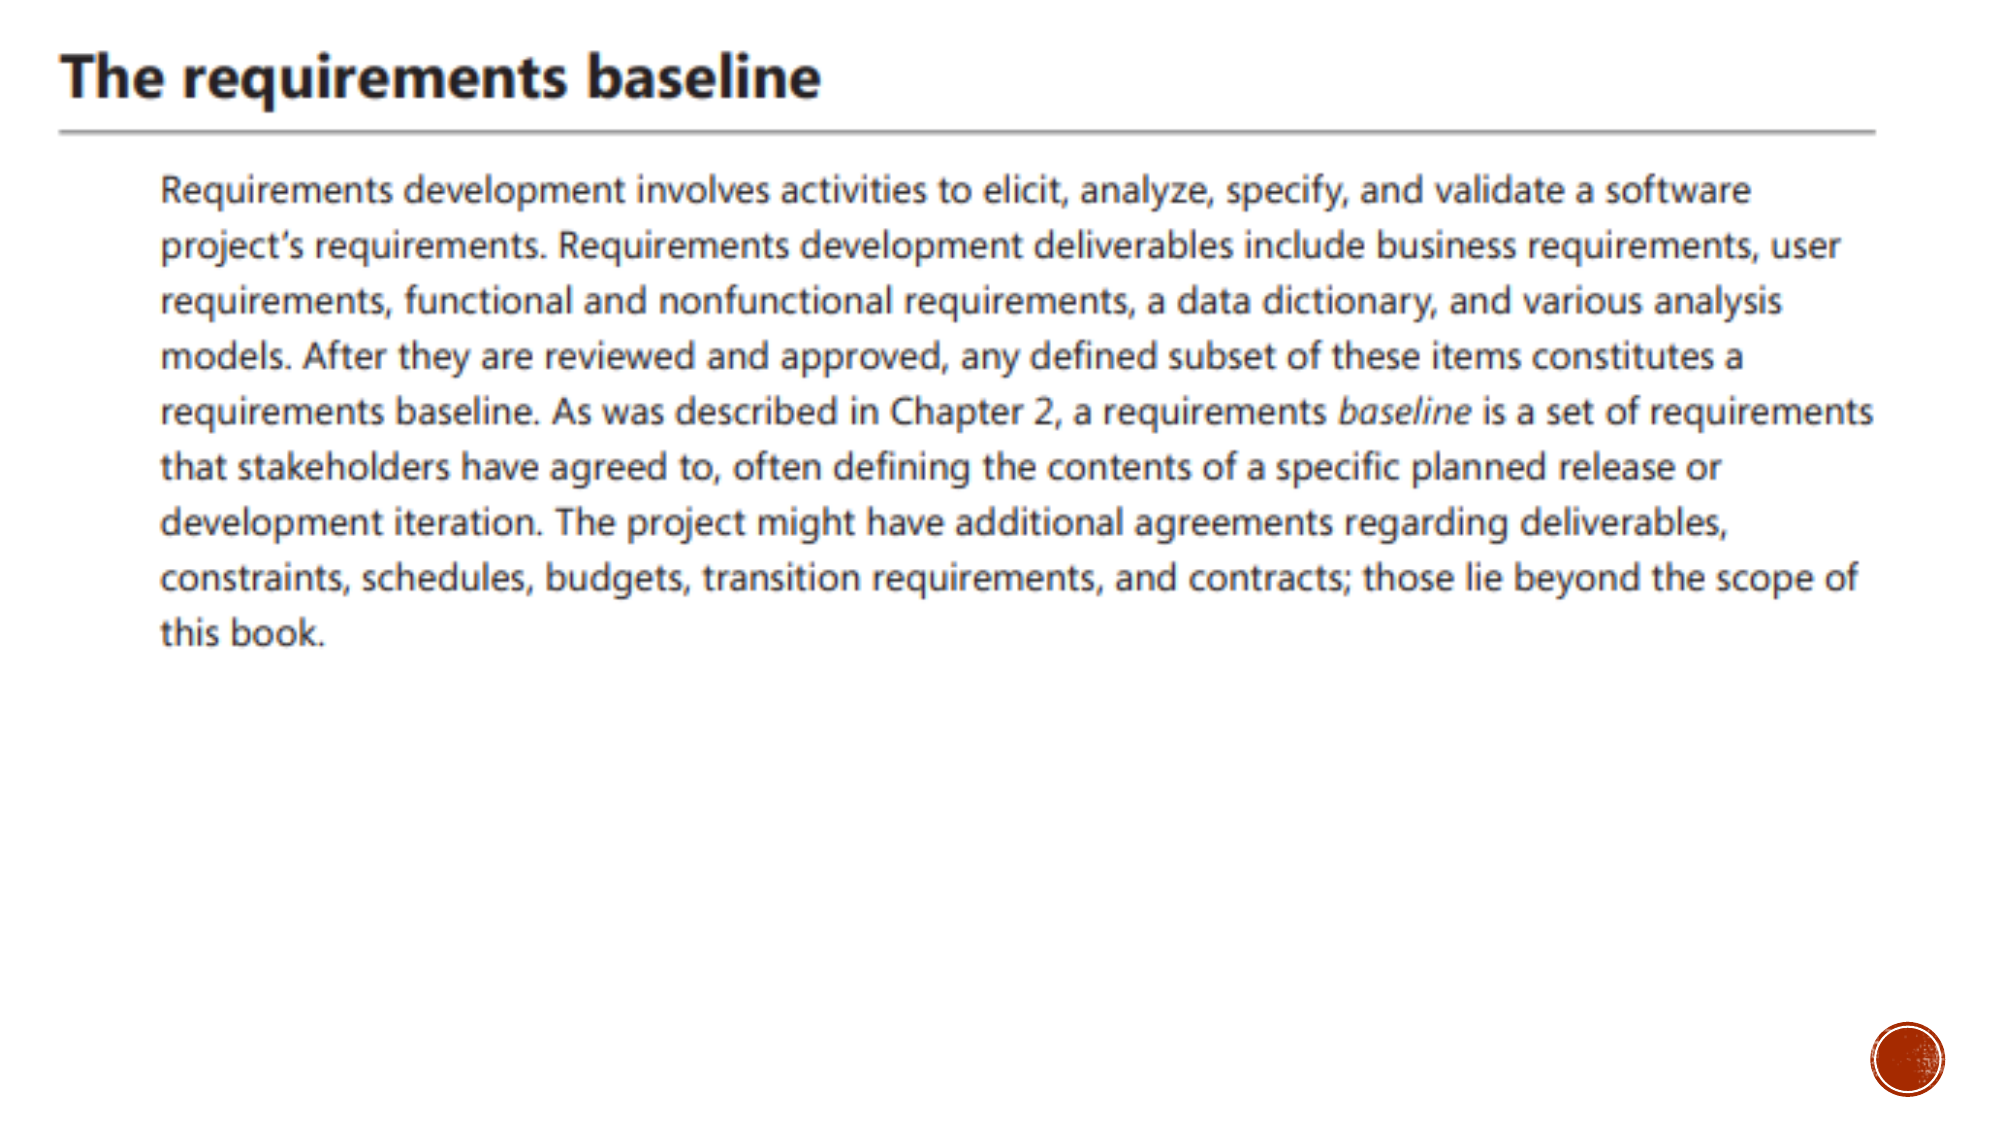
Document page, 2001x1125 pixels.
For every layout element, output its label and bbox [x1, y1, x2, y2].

picture [33, 21, 1905, 671]
